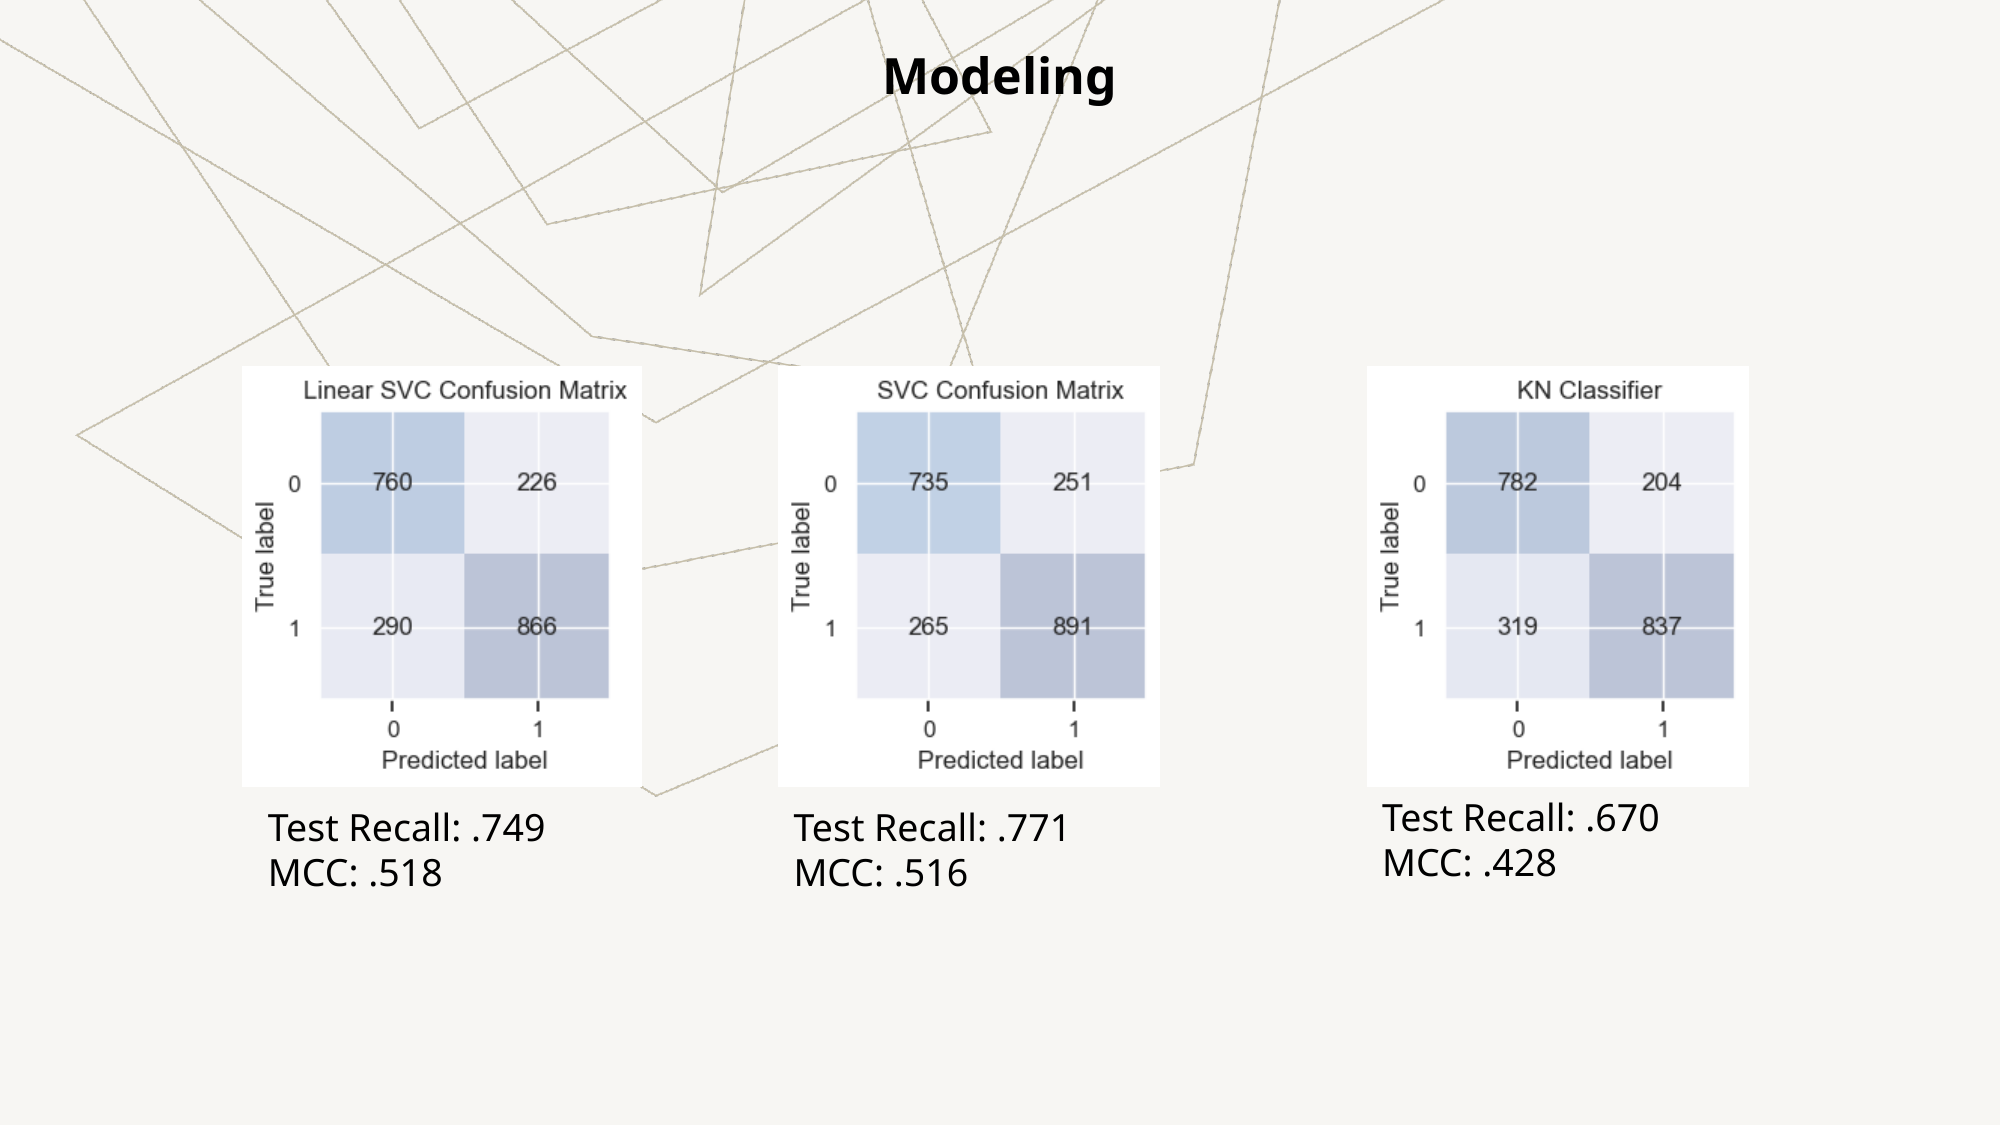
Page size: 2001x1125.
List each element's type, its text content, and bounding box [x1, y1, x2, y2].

text_box Modeling [442, 36, 1558, 112]
text_box Test Recall: .771 MCC: .516 [778, 796, 1168, 902]
text_box Test Recall: .749 MCC: .518 [253, 796, 642, 902]
text_box Test Recall: .670 MCC: .428 [1367, 787, 1749, 891]
picture [0, 0, 1749, 830]
